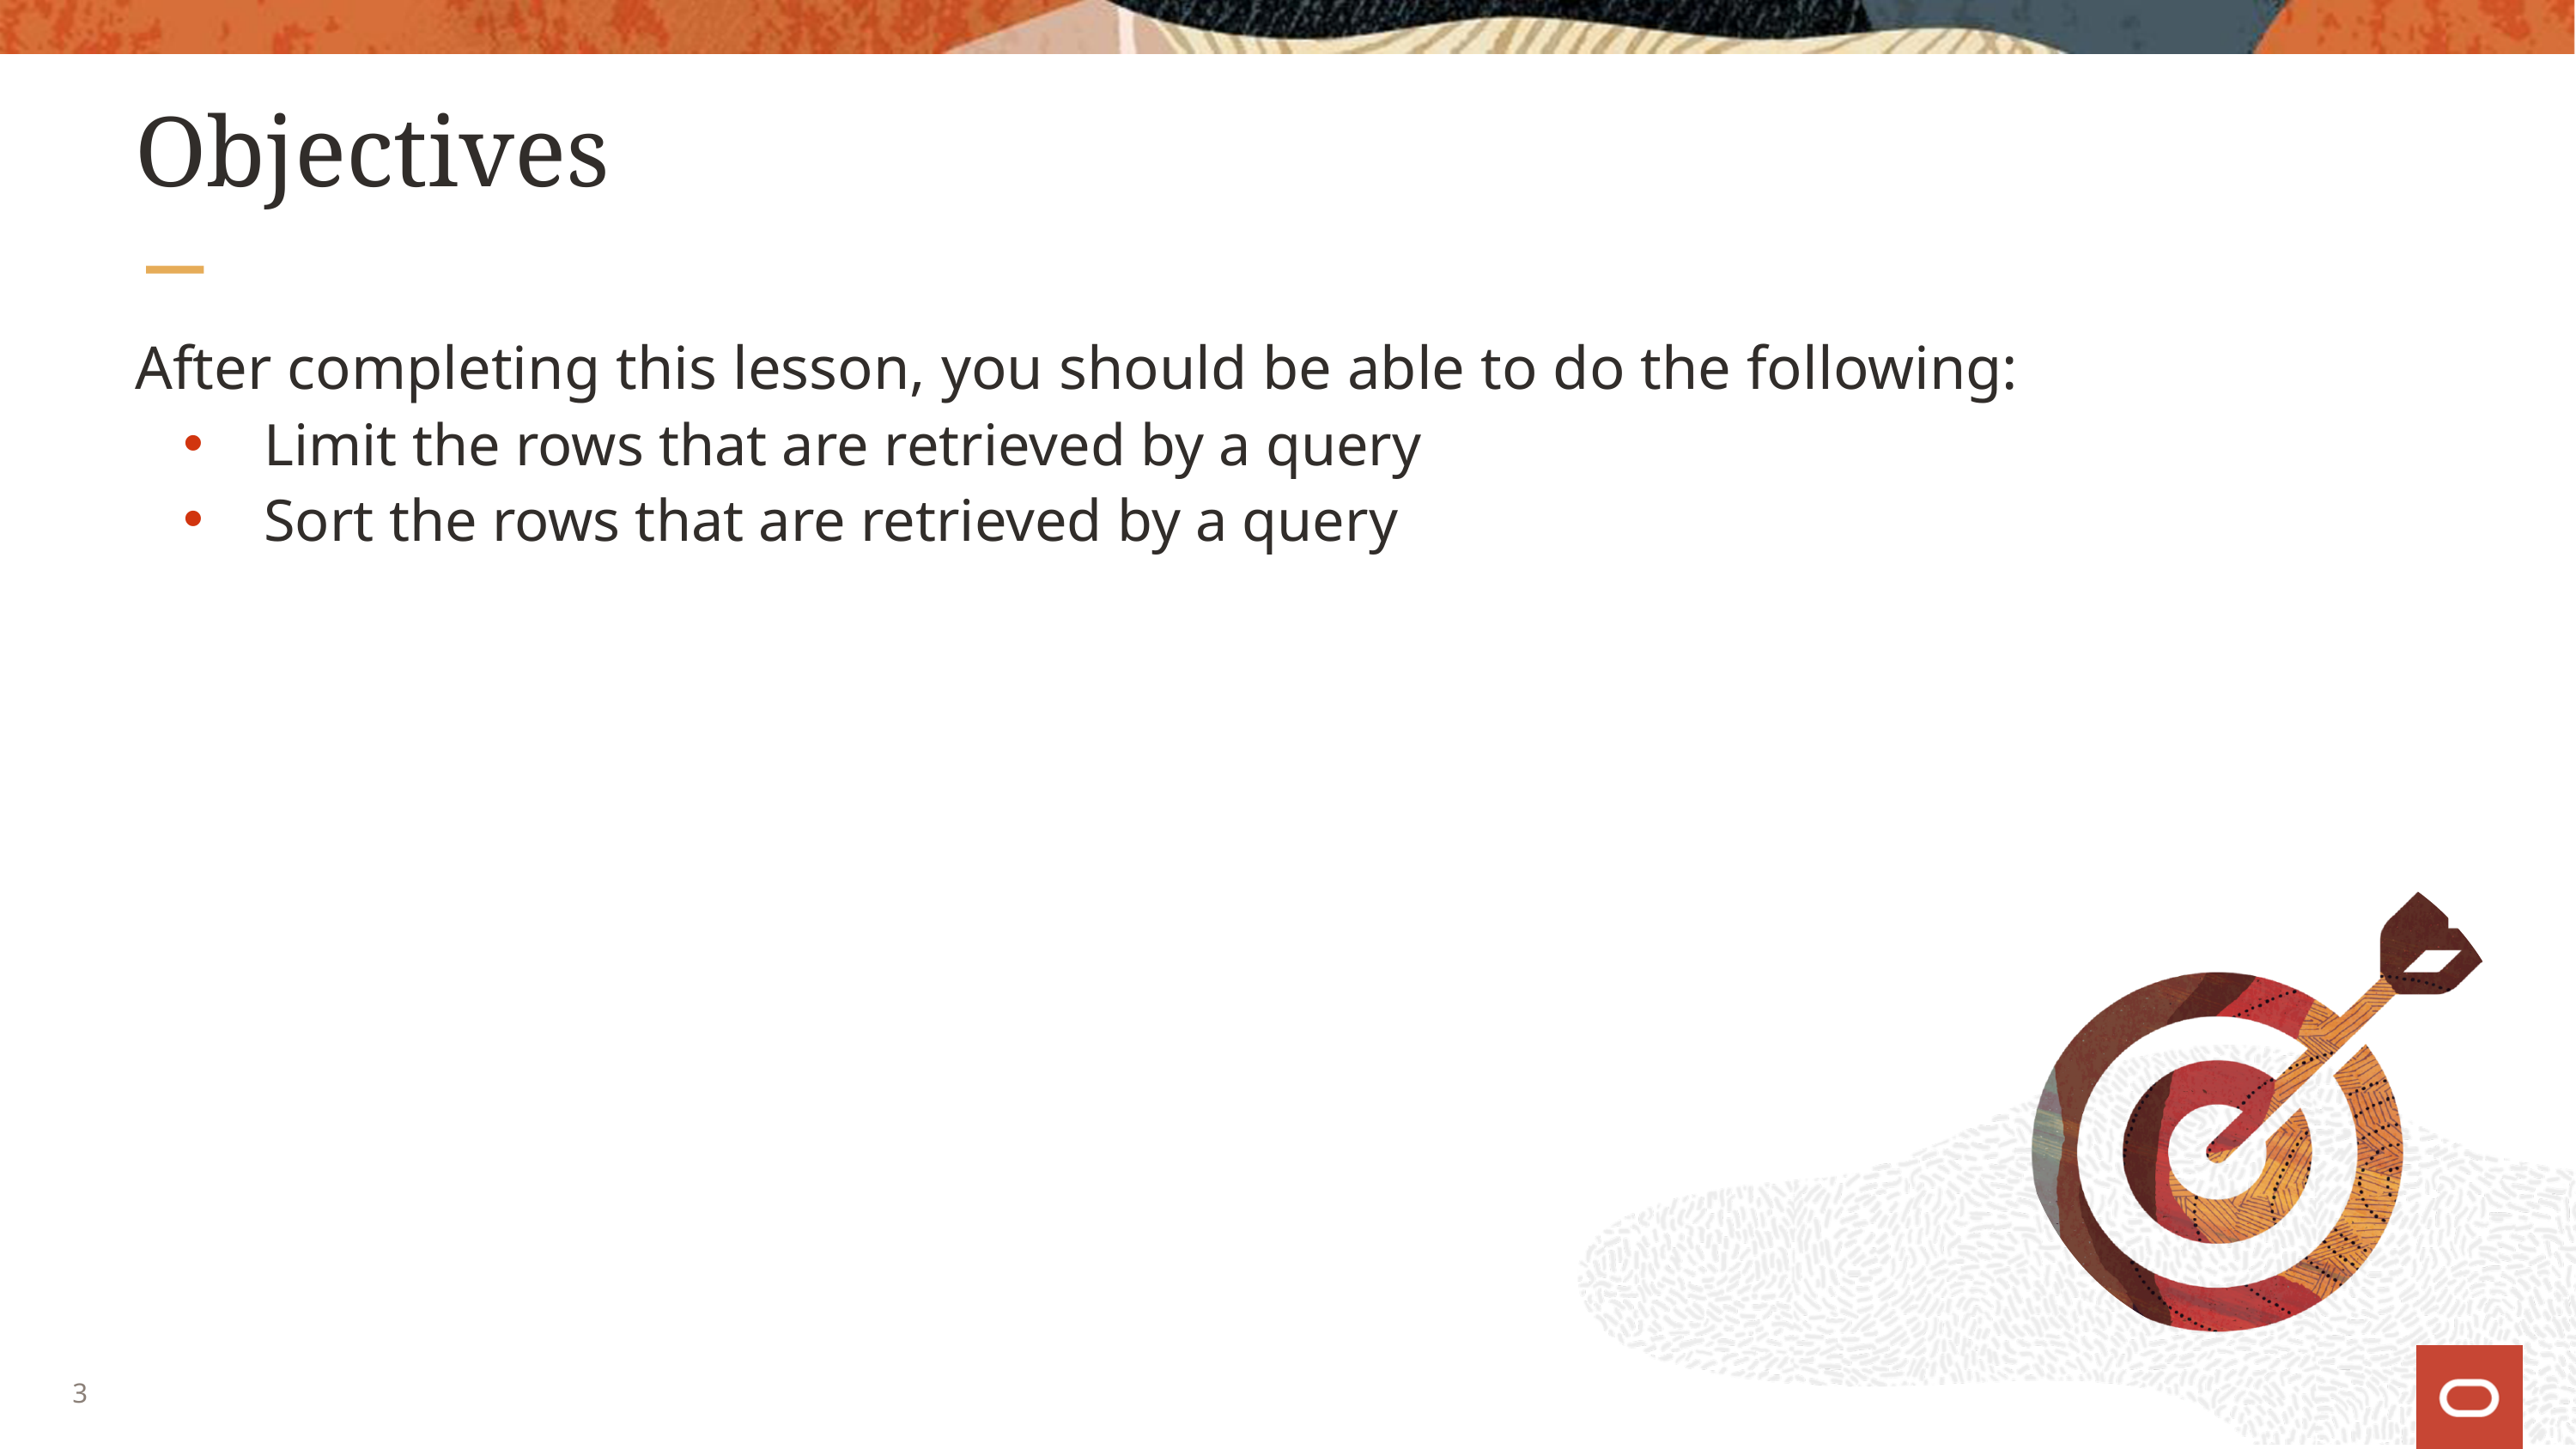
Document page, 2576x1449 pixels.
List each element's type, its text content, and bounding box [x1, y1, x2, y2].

list After completing this lesson, you should be able to do the following: Limit the rows that are retrieved by a query Sort the rows that are retrieved by a query [131, 319, 2445, 806]
picture [0, 0, 2576, 54]
title Objectives [131, 86, 2445, 272]
picture [2416, 1345, 2523, 1449]
picture [2017, 843, 2522, 1350]
